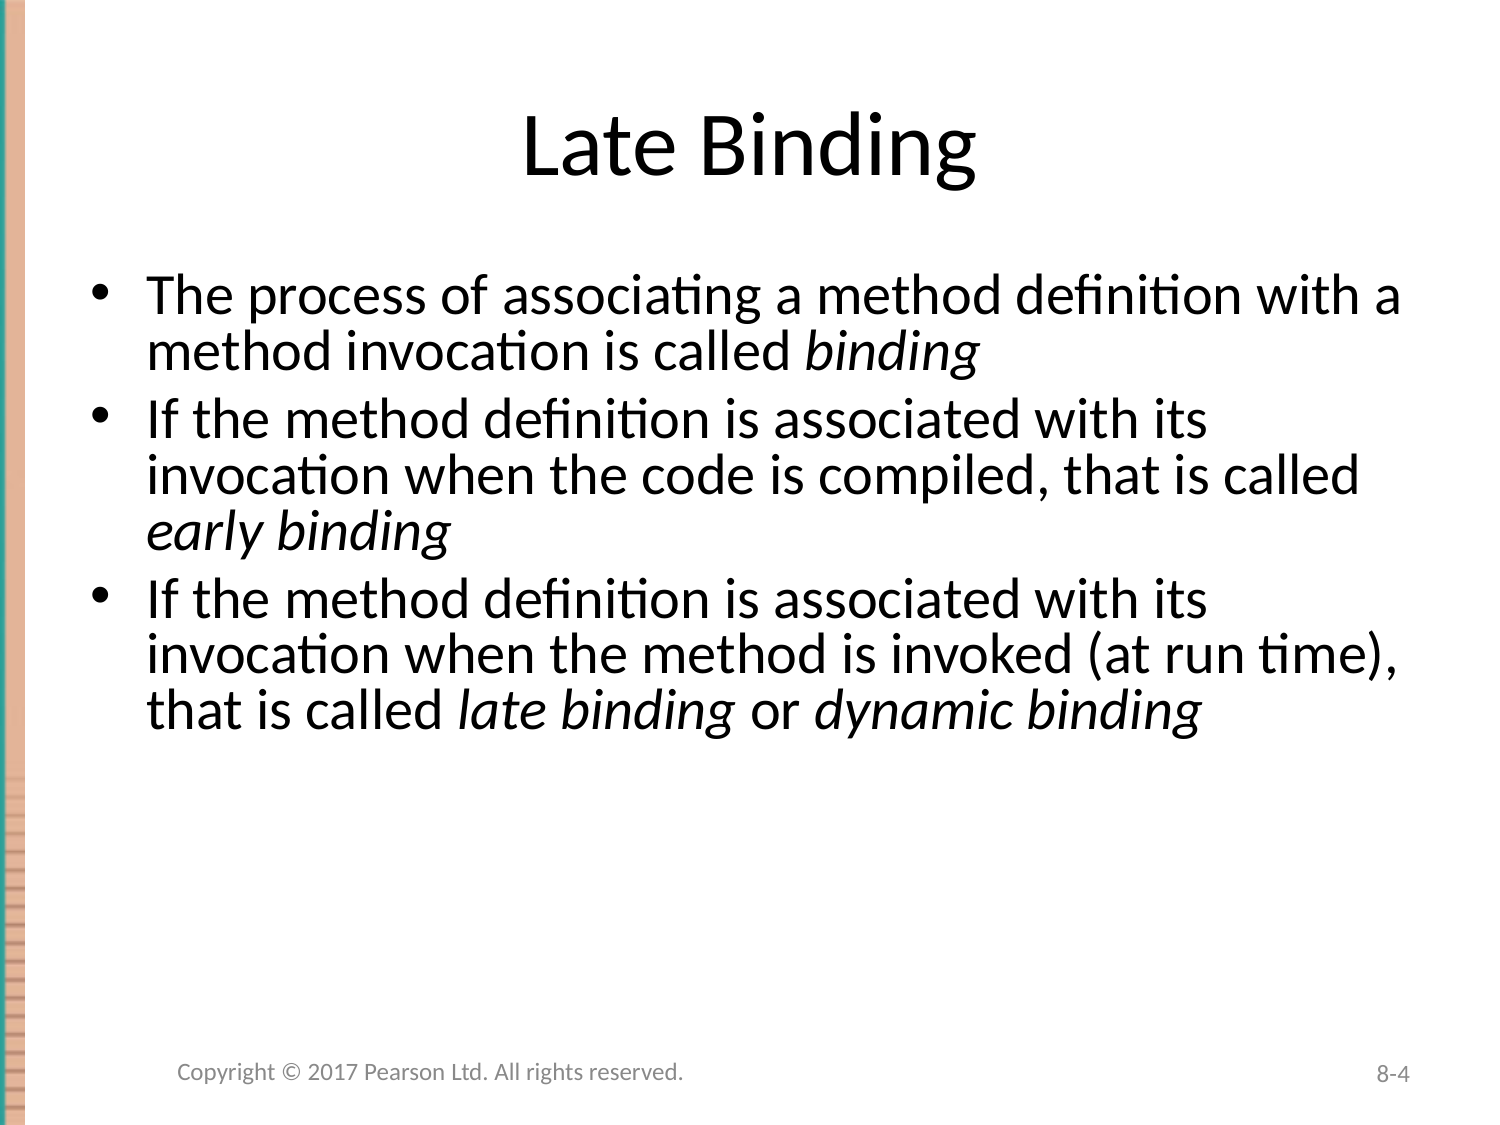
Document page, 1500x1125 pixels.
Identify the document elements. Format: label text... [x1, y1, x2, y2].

slide_number 8-4 [1074, 1042, 1425, 1103]
footer Copyright © 2017 Pearson Ltd. All rights reserved. [75, 1040, 788, 1100]
title Late Binding [75, 45, 1425, 233]
picture [0, 0, 25, 1125]
list The process of associating a method definition with a method invocation is called binding If the method definition is associated with its invocation when the code is compiled, that is called early binding If the method definition is associated with its invocation when the method is invoked (at run time), that is called late binding or dynamic binding [75, 262, 1425, 1005]
